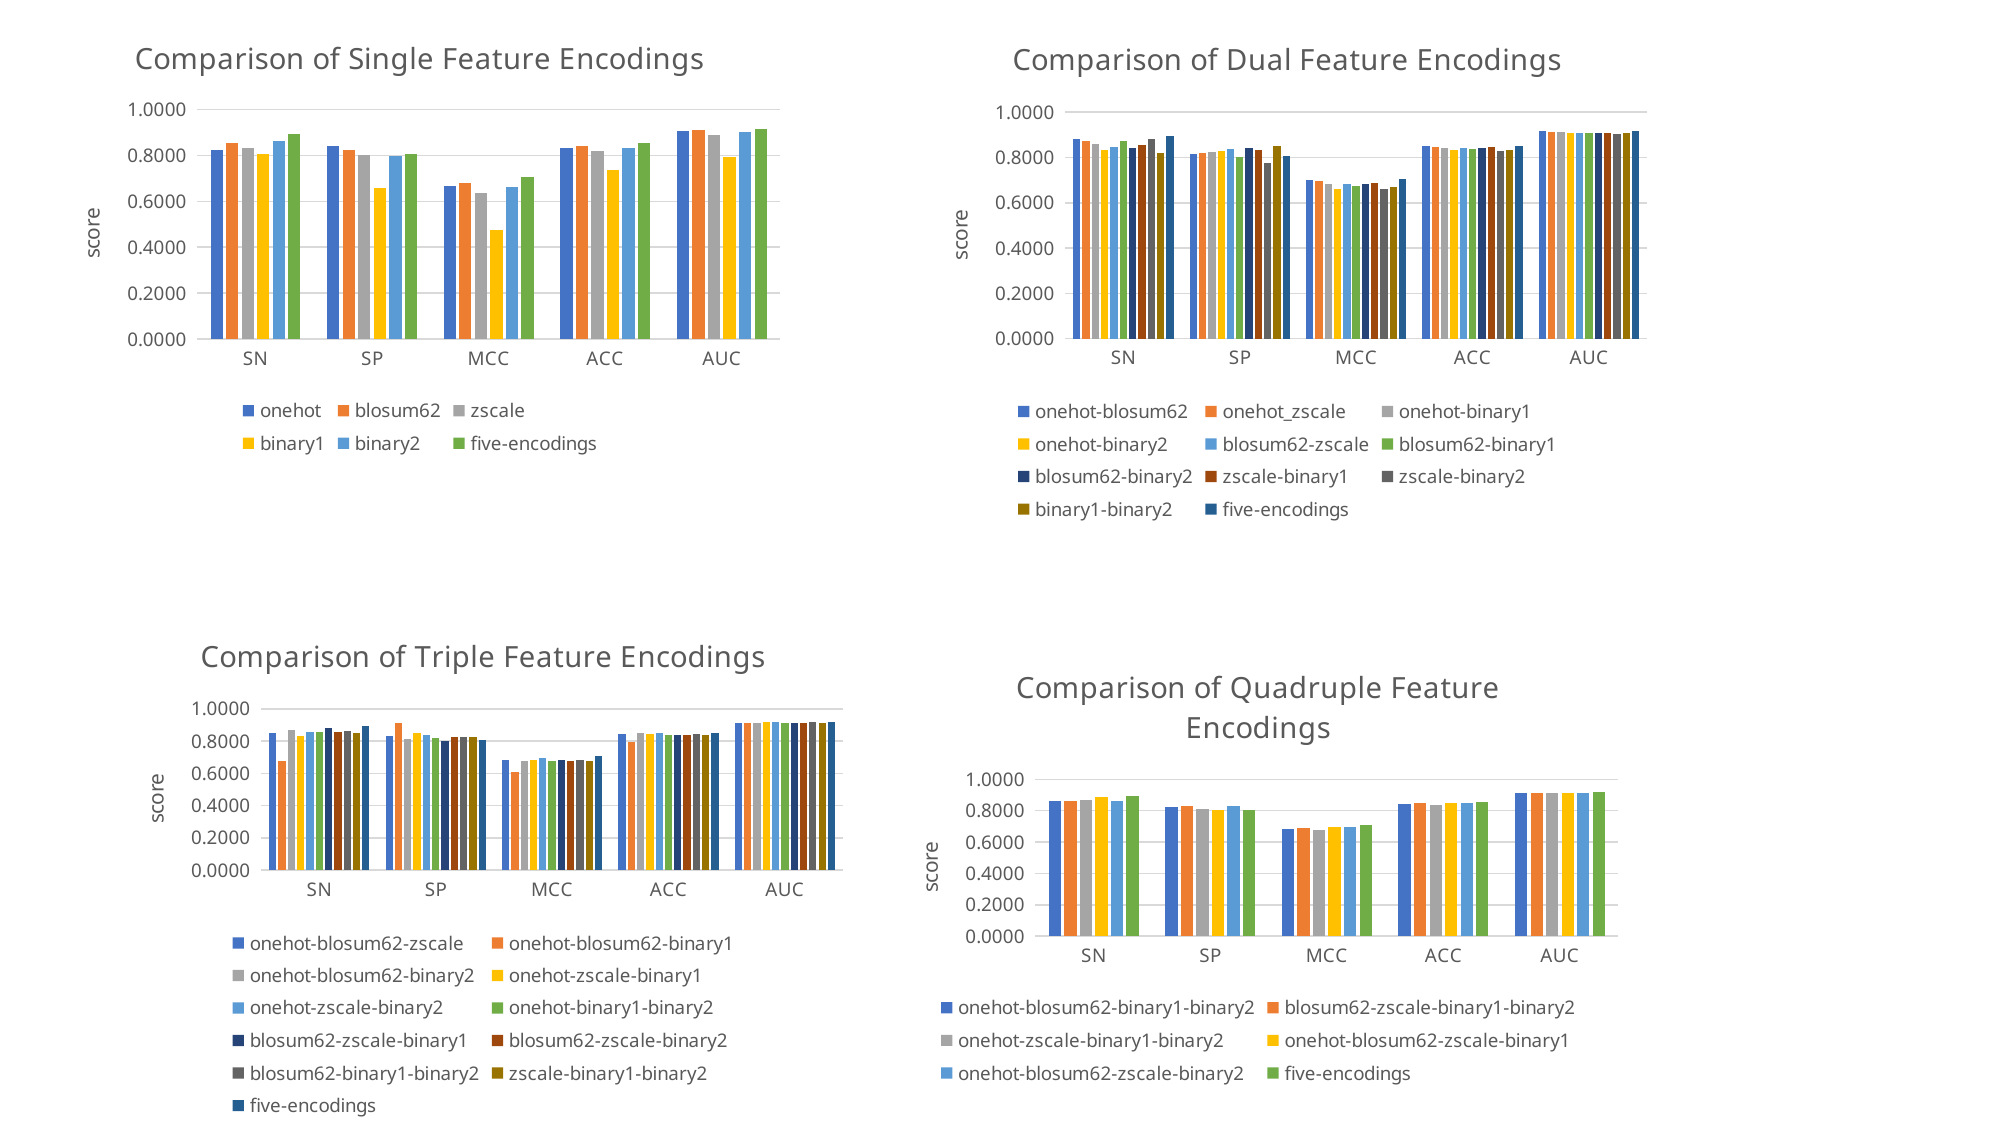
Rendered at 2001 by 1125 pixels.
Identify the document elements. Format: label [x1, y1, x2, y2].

chart [883, 641, 1634, 1093]
chart [912, 12, 1663, 529]
chart [108, 608, 859, 1125]
chart [44, 12, 796, 463]
